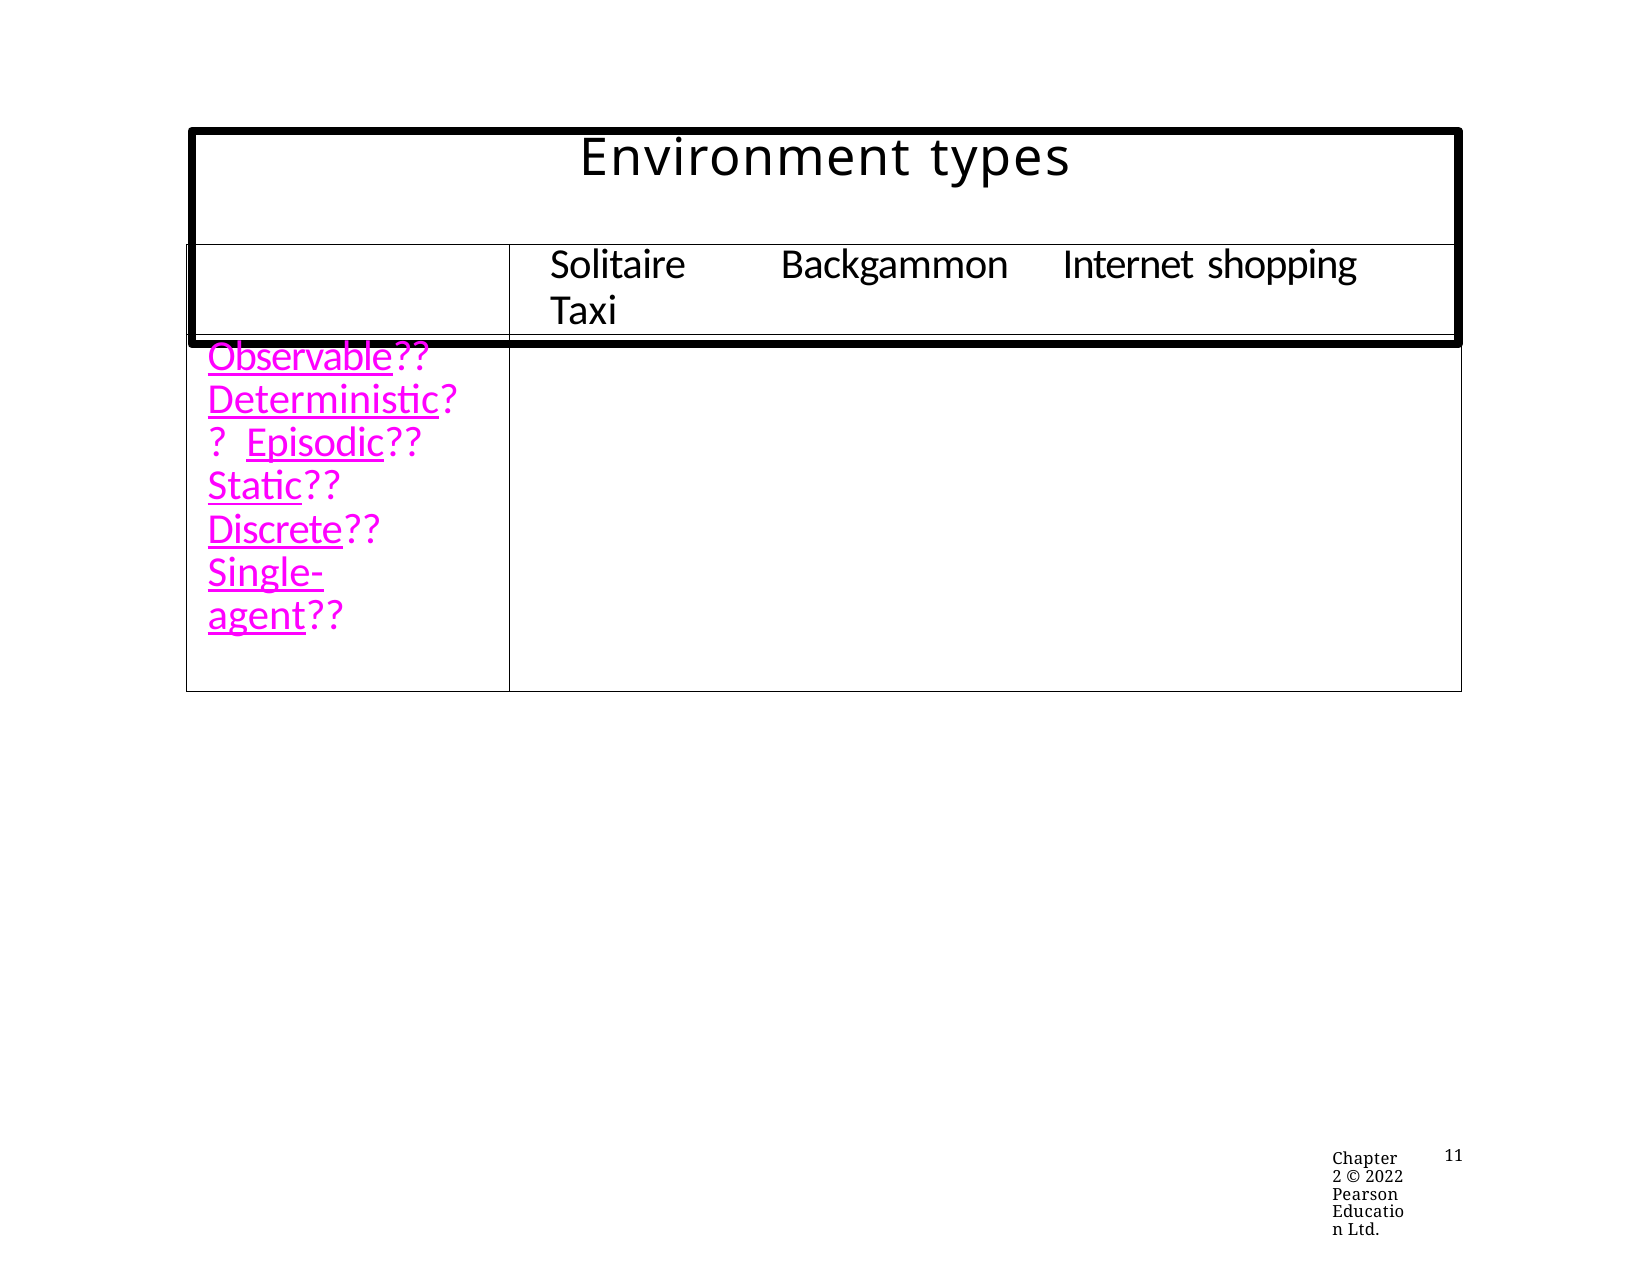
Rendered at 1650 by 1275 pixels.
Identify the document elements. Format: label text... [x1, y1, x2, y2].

table_cell Observable?? Deterministic?? Episodic?? Static?? Discrete?? Single-agent?? [187, 335, 509, 691]
slide_number 11 [1438, 1149, 1471, 1275]
table_header [187, 245, 509, 334]
title Environment types [191, 131, 1459, 244]
table_header Solitaire Backgammon Internet shopping Taxi [510, 245, 1461, 334]
table_cell [510, 335, 1461, 691]
footer Chapter 2 © 2022 Pearson Education Ltd. [1330, 1149, 1412, 1275]
